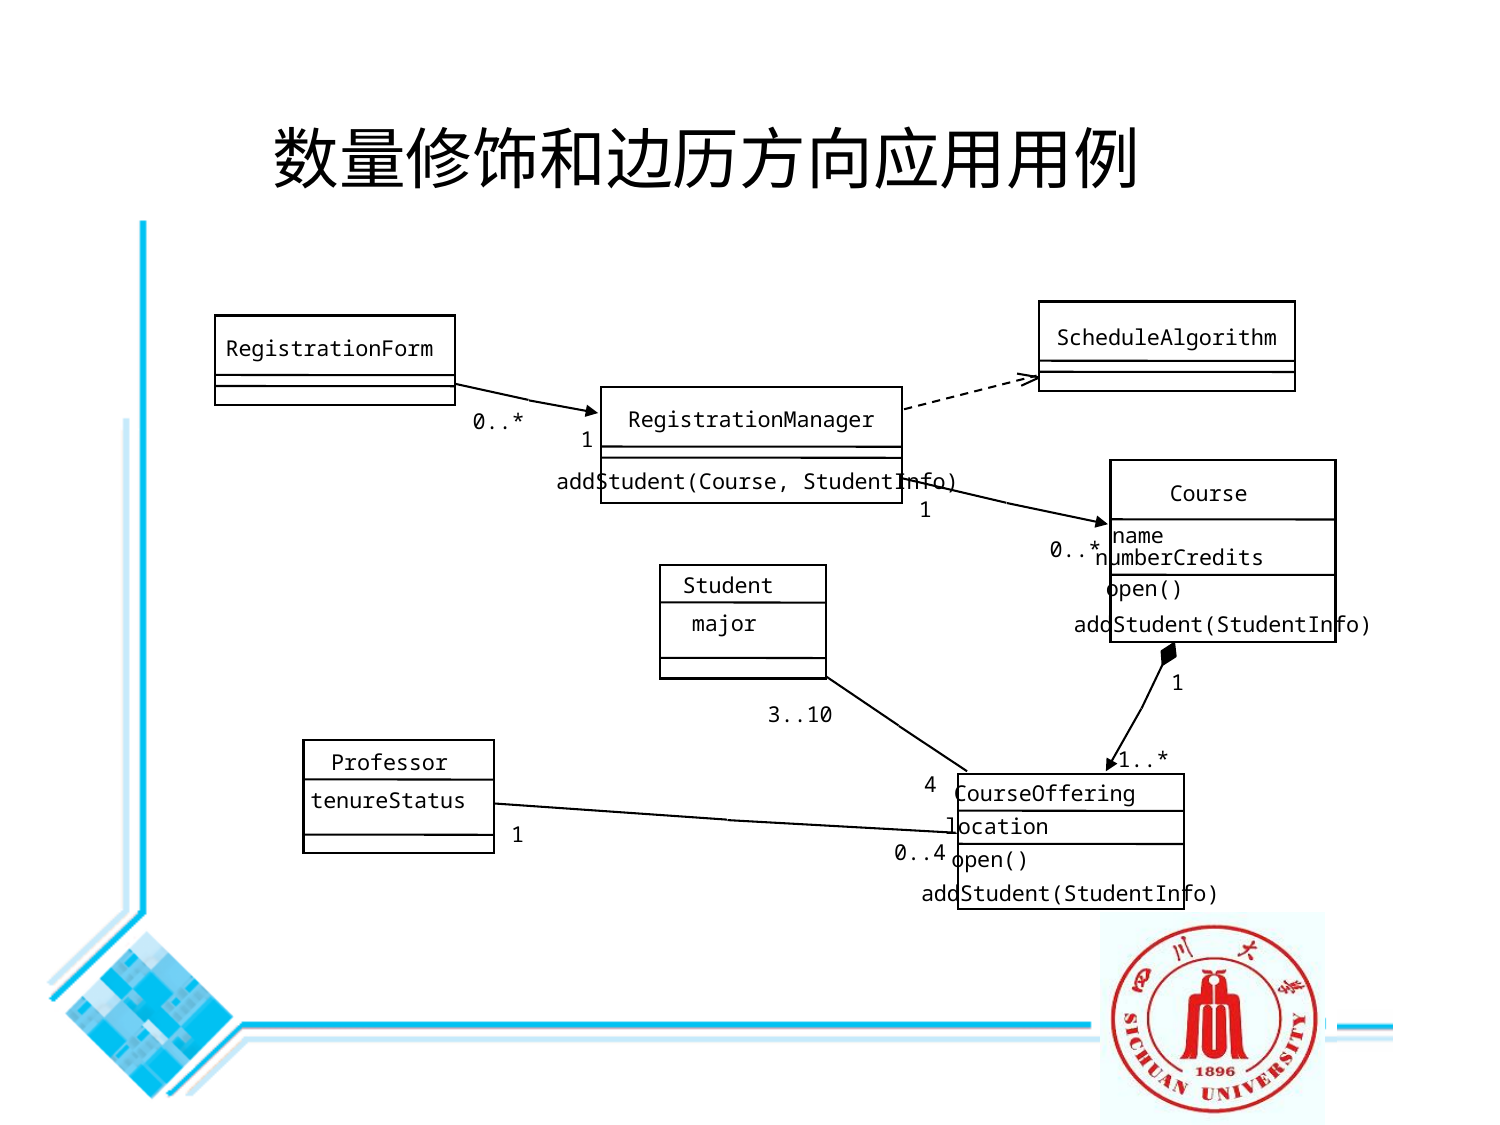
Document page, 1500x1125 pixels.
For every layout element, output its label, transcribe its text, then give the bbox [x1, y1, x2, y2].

picture [35, 209, 1393, 1125]
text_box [454, 383, 1177, 772]
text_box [214, 301, 1336, 909]
title 数量修饰和边历方向应用用例 [257, 137, 1356, 178]
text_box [481, 407, 1184, 866]
